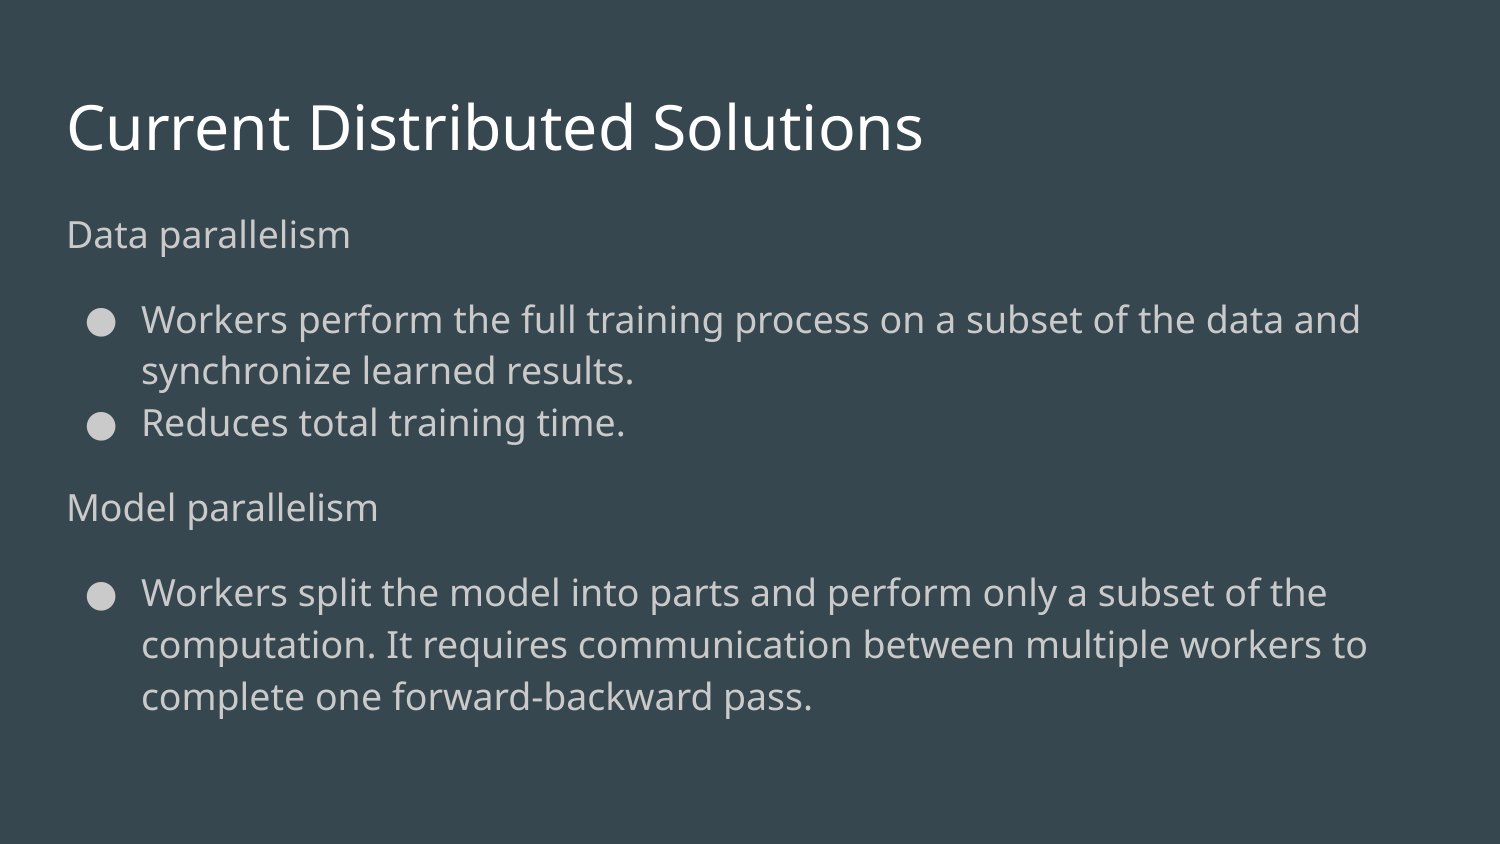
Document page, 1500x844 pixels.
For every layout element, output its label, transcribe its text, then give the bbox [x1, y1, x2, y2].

list Data parallelism Workers perform the full training process on a subset of the data and synchronize learned results. Reduces total training time. Model parallelism Workers split the model into parts and perform only a subset of the computation. It requires communication between multiple workers to complete one forward-backward pass. [51, 189, 1449, 750]
title Current Distributed Solutions [51, 72, 1449, 167]
